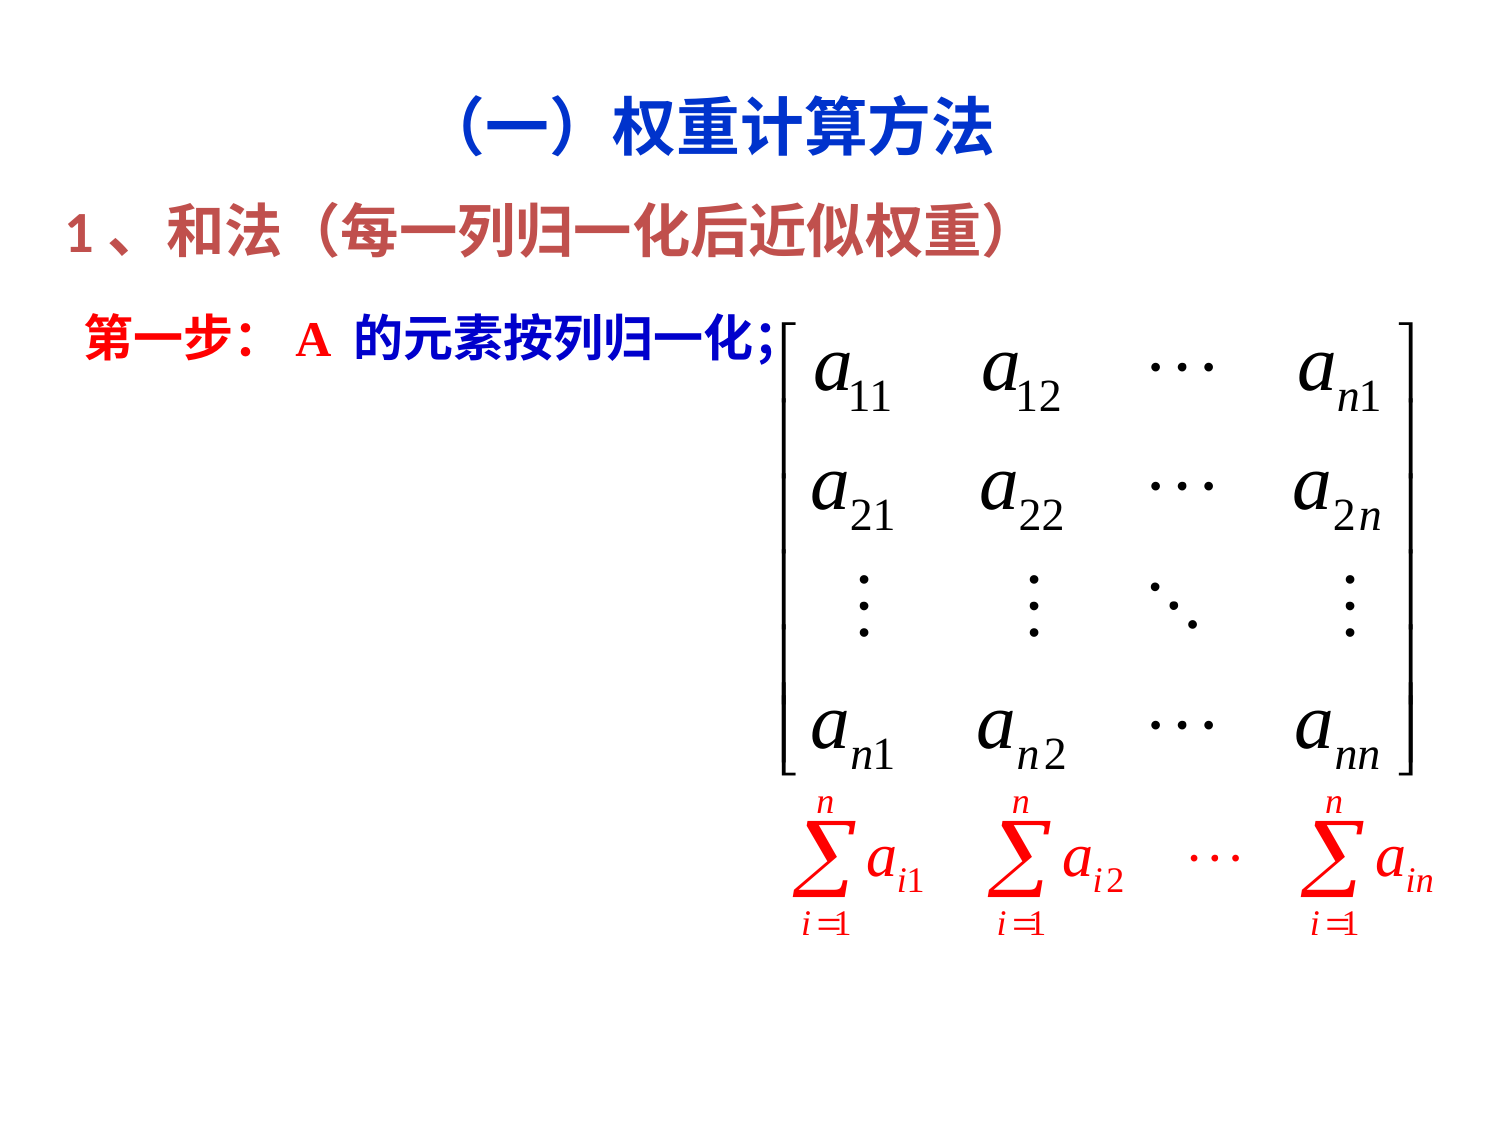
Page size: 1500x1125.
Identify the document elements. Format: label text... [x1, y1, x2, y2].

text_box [760, 306, 1444, 793]
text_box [780, 770, 1453, 952]
text_box 第一步：A 的元素按列归一化； [68, 299, 957, 375]
title （一）权重计算方法 [10, 79, 1407, 171]
list 1、和法（每一列归一化后近似权重） [49, 186, 1460, 1055]
